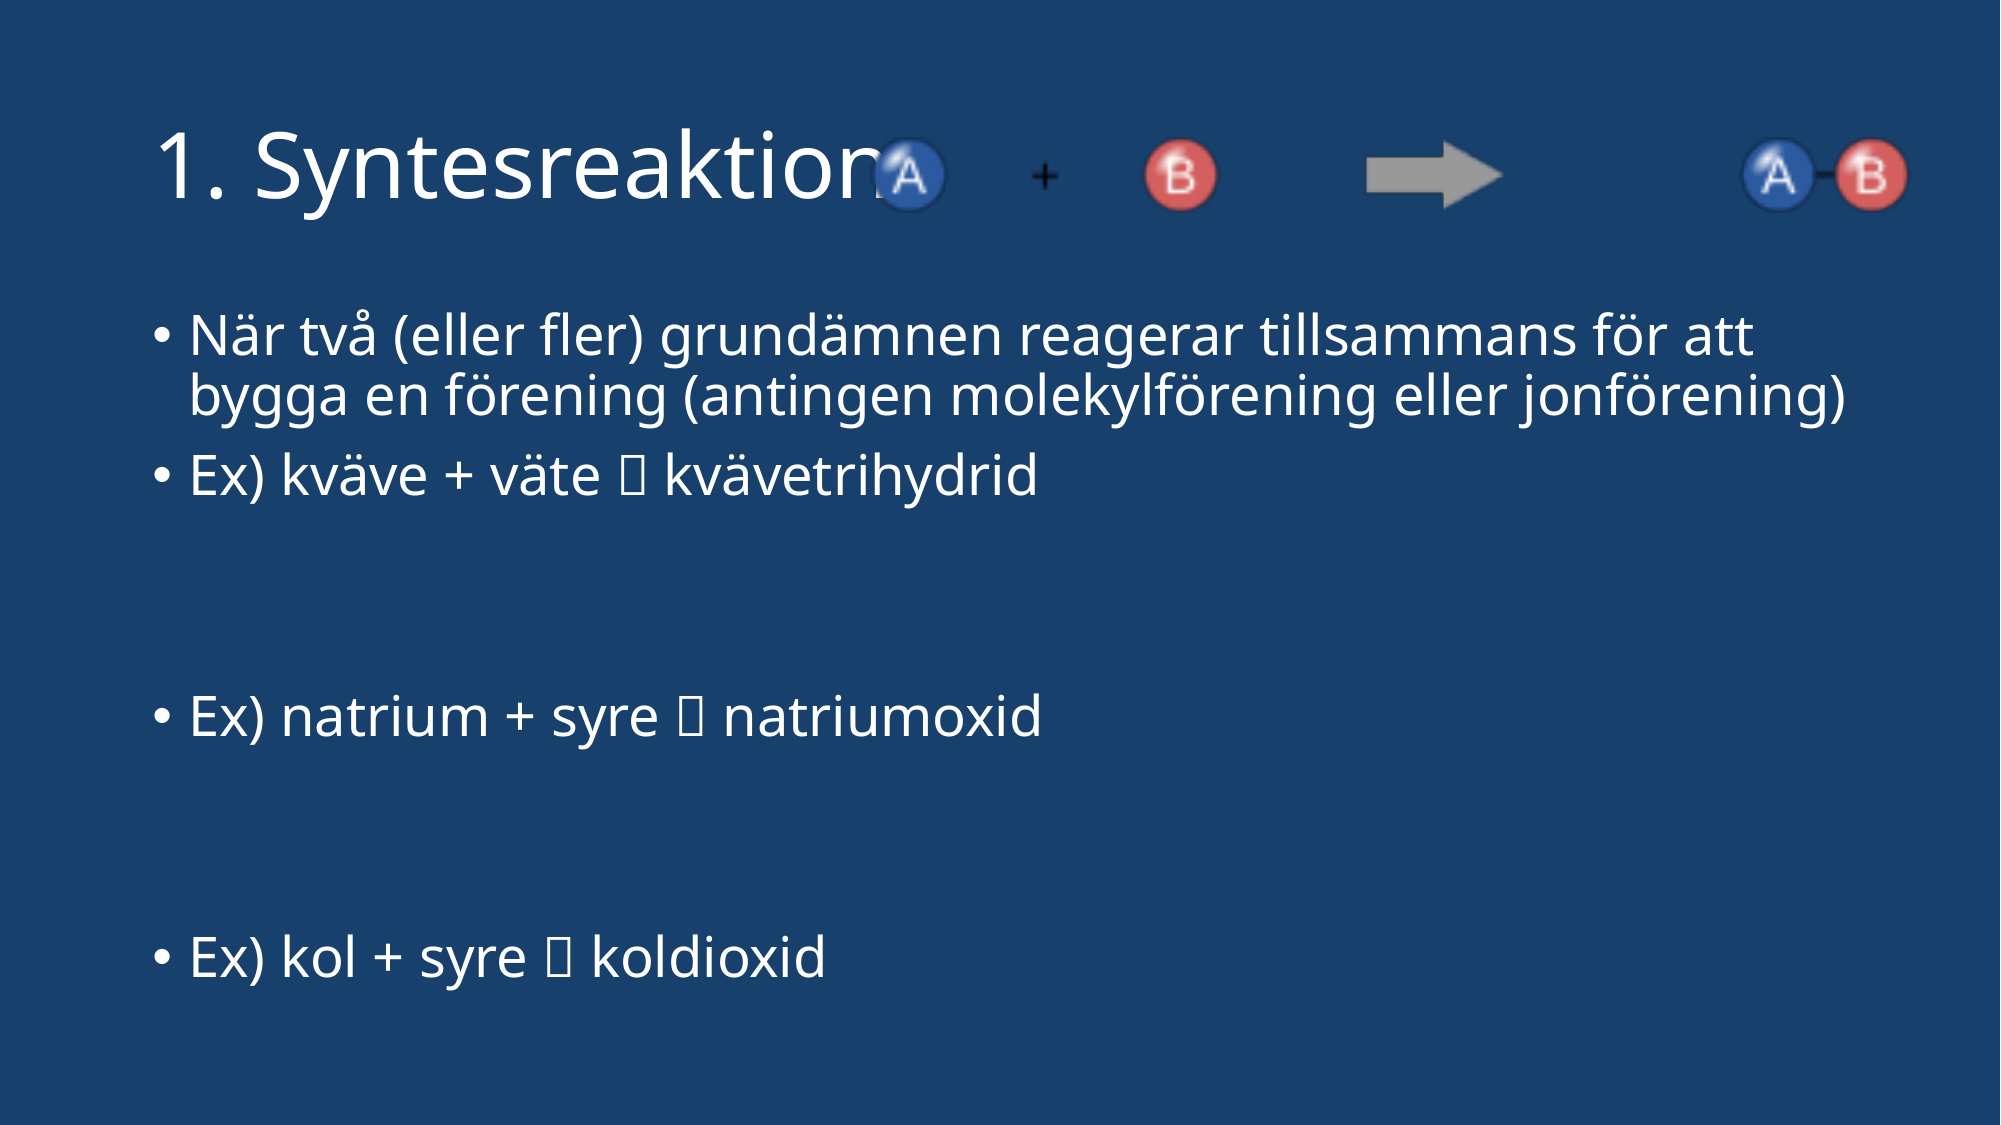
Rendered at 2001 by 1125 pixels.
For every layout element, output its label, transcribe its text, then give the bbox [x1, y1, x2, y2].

picture [726, 59, 2001, 271]
list När två (eller fler) grundämnen reagerar tillsammans för att bygga en förening (antingen molekylförening eller jonförening) Ex) kväve + väte  kvävetrihydrid Ex) natrium + syre  natriumoxid Ex) kol + syre  koldioxid [137, 299, 1863, 1014]
title 1. Syntesreaktion [137, 59, 1863, 278]
